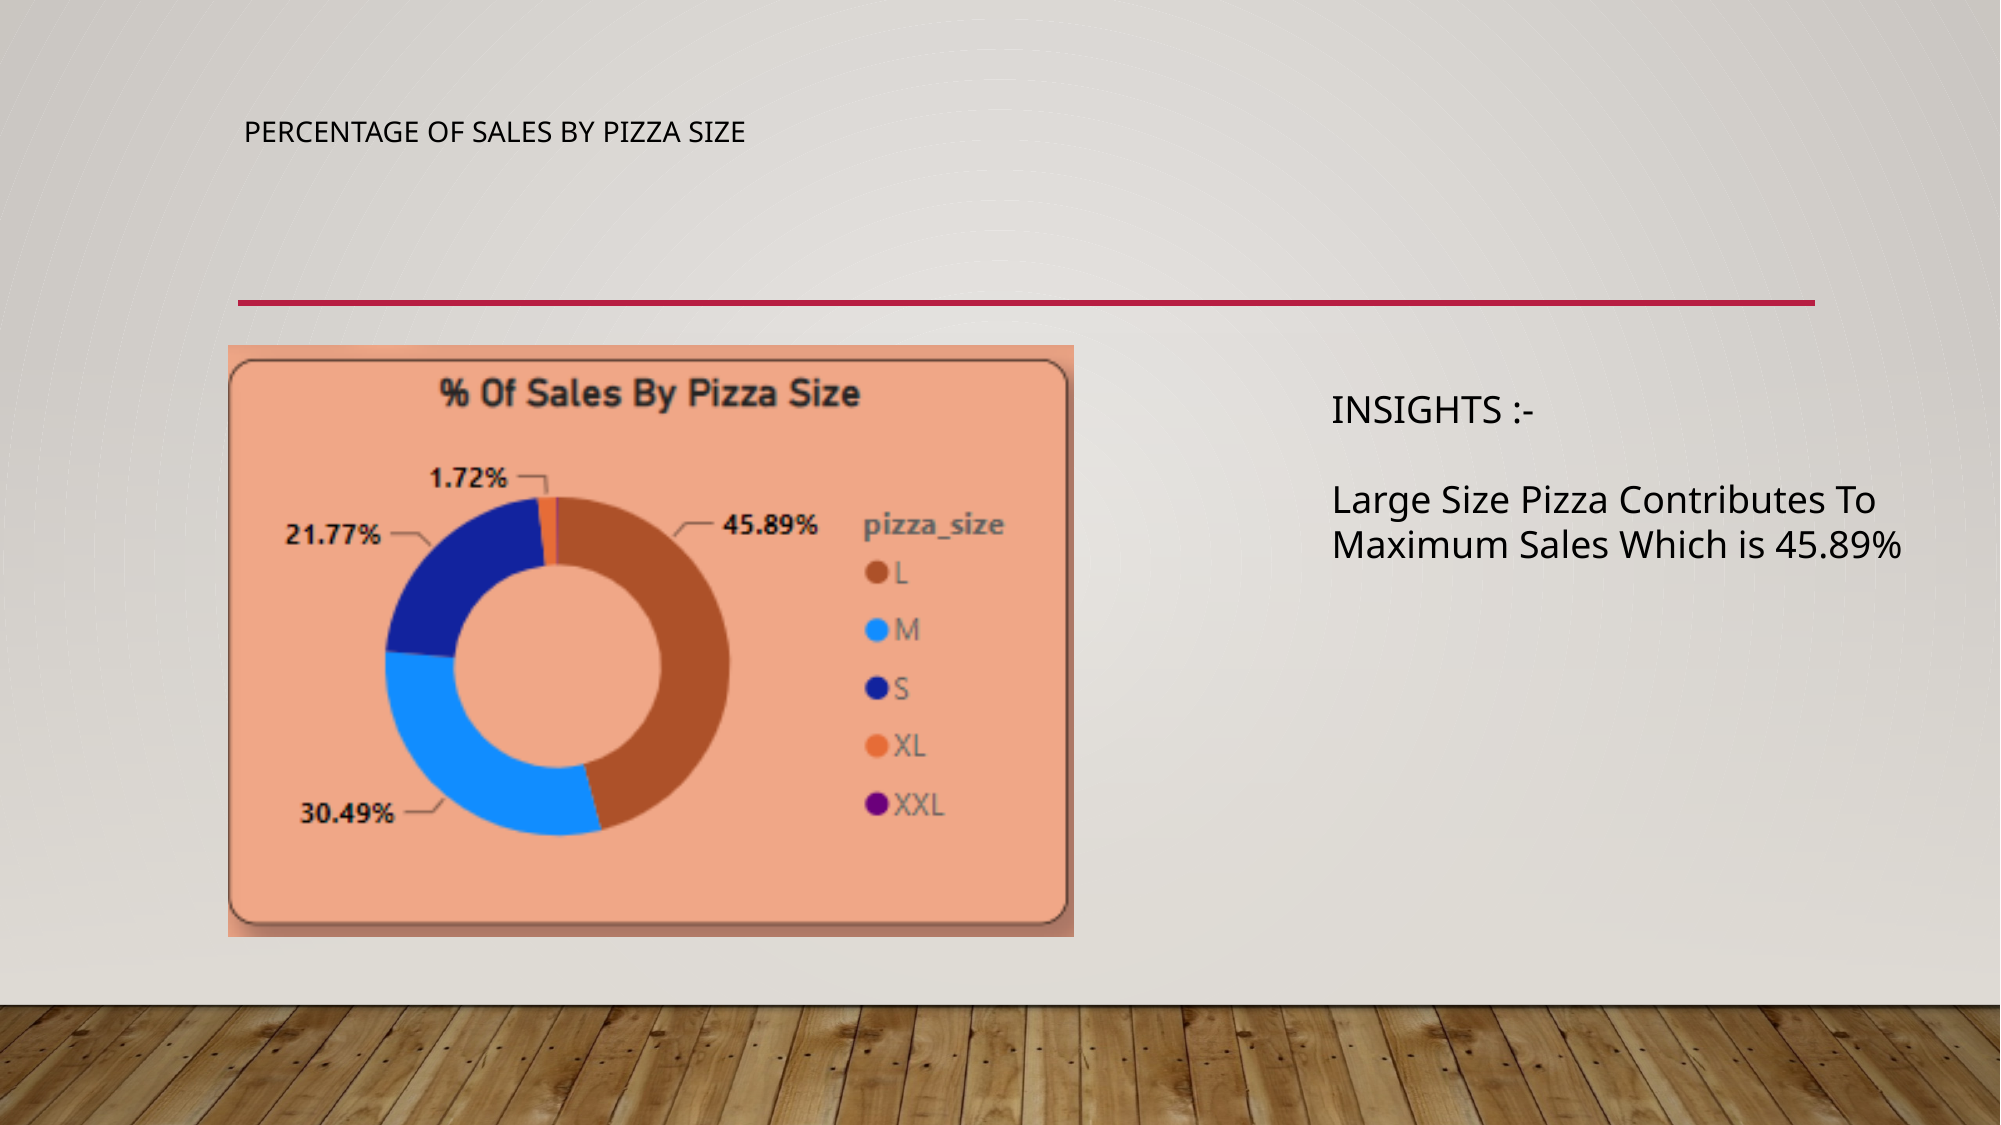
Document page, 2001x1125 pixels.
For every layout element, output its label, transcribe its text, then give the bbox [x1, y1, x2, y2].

picture [0, 1005, 2000, 1125]
title Percentage Of Sales by pizza Size [228, 109, 1804, 285]
picture [228, 345, 1074, 937]
text_box INSIGHTS :- Large Size Pizza Contributes To Maximum Sales Which is 45.89% [1316, 378, 1924, 574]
